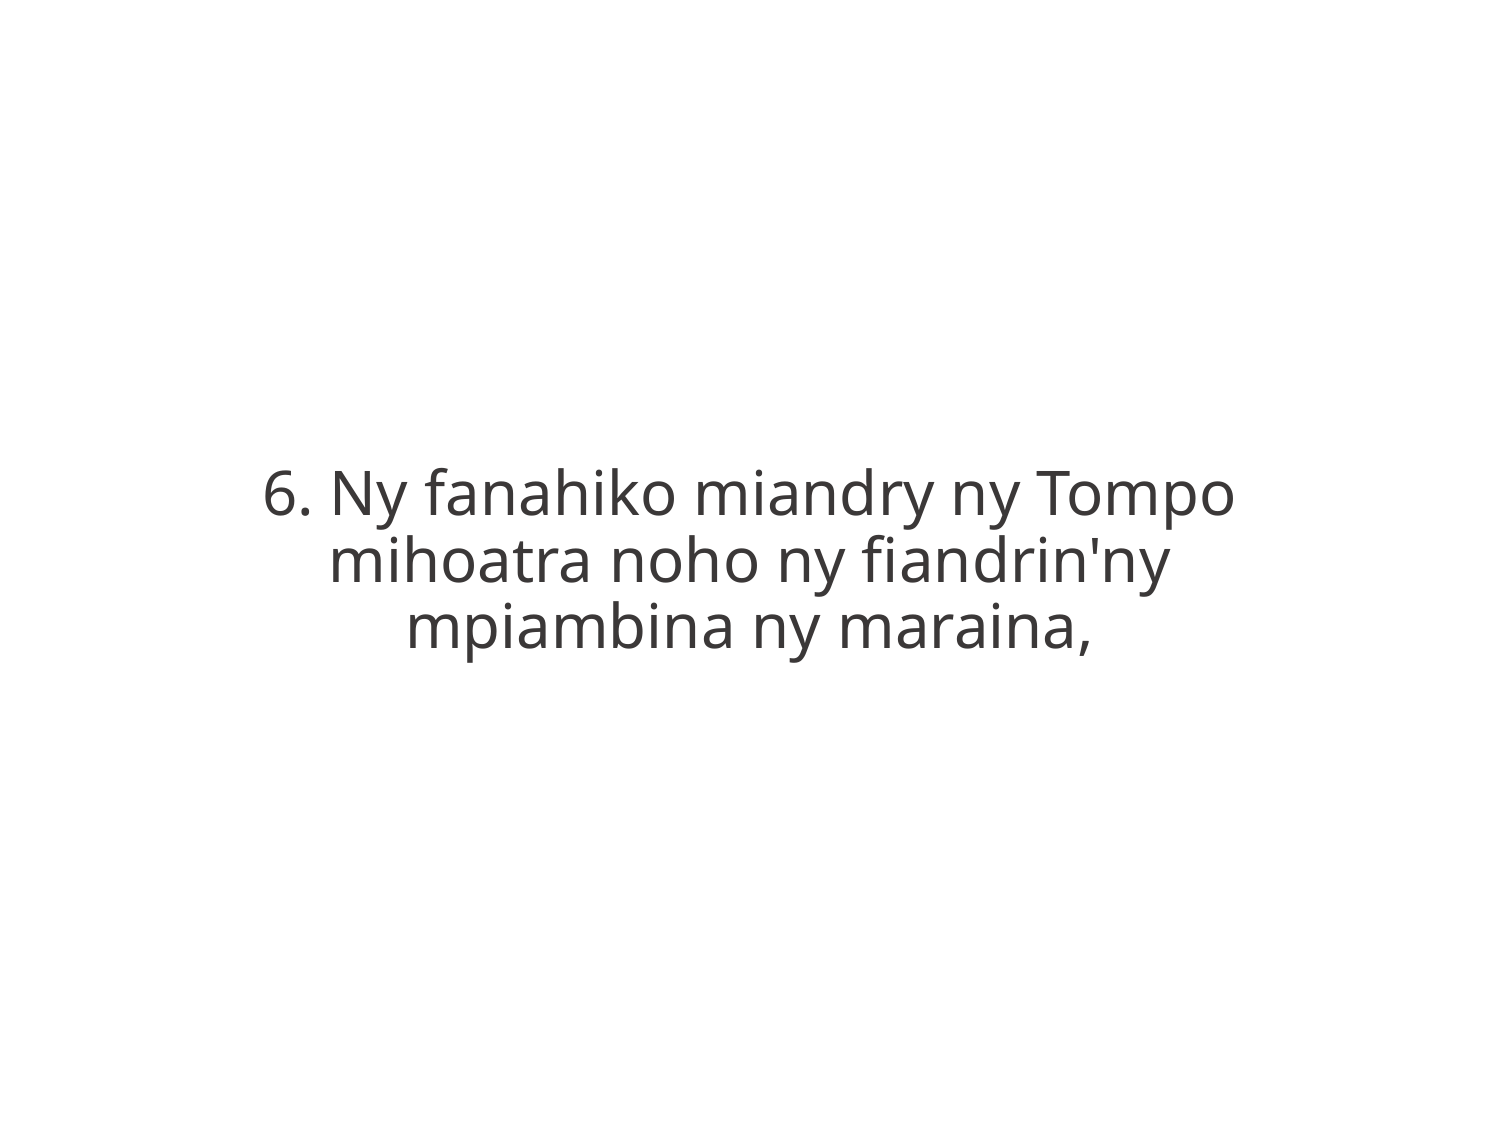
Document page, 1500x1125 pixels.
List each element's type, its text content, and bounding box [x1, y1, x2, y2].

title 6. Ny fanahiko miandry ny Tompo mihoatra noho ny fiandrin'ny mpiambina ny maraina, [103, 453, 1397, 672]
